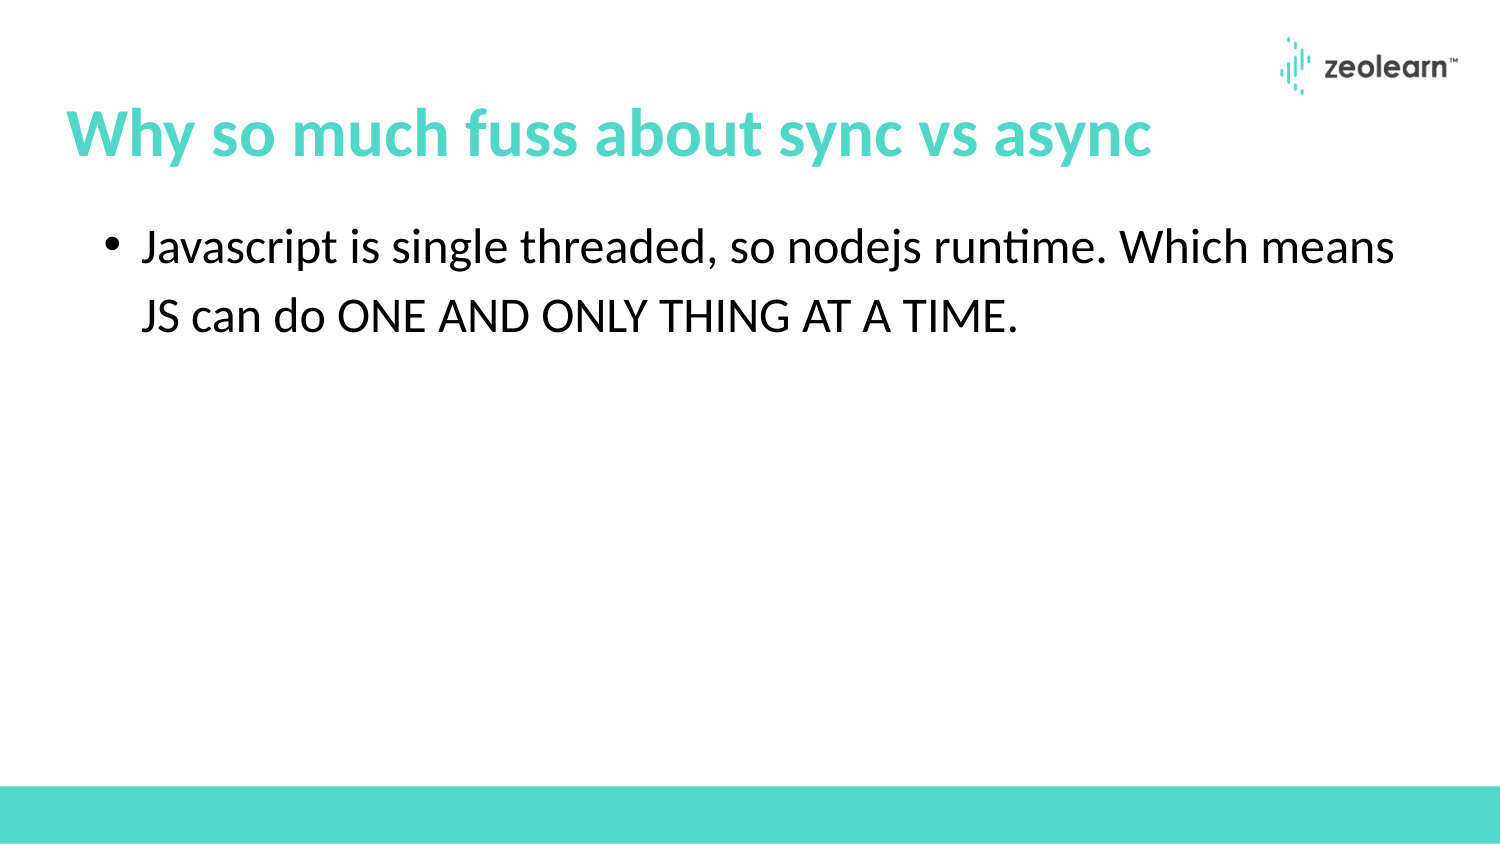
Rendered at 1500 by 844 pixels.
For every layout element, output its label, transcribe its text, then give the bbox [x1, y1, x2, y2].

title Why so much fuss about sync vs async [51, 72, 1449, 167]
picture [1264, 28, 1474, 105]
list Javascript is single threaded, so nodejs runtime. Which means JS can do ONE AND ONLY THING AT A TIME. [51, 189, 1449, 750]
